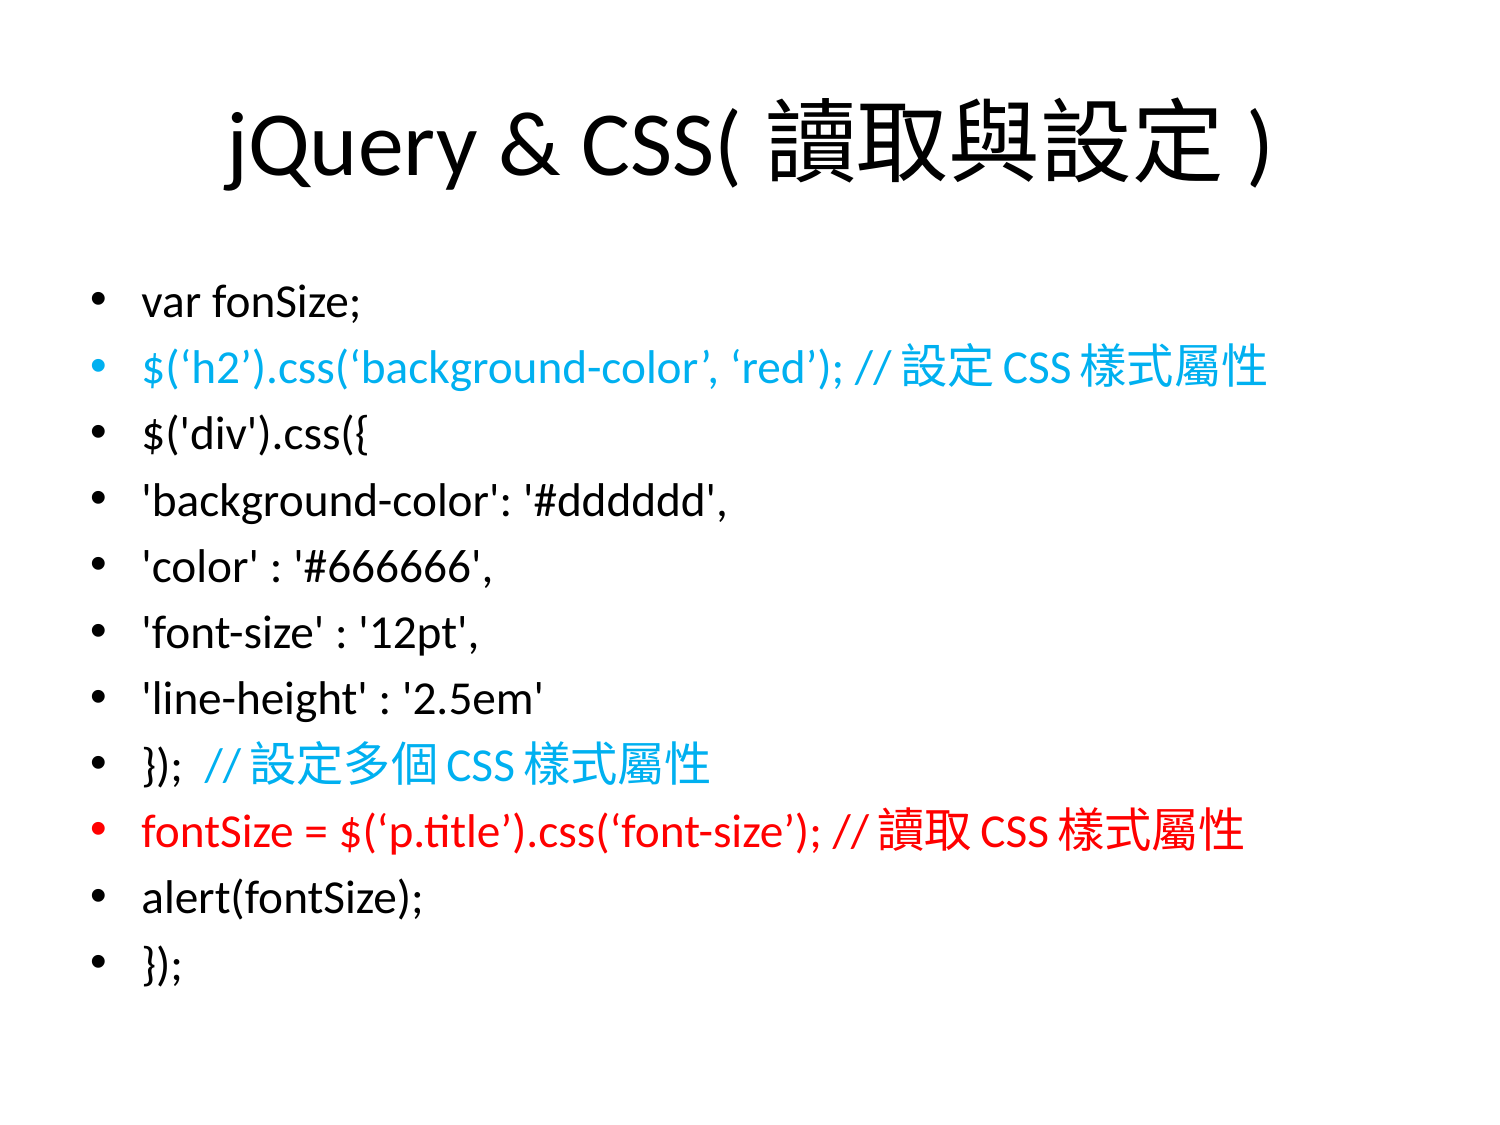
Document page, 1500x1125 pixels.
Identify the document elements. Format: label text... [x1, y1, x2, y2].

title jQuery & CSS(讀取與設定) [75, 45, 1425, 233]
list var fonSize; $(‘h2’).css(‘background-color’, ‘red’); //設定CSS樣式屬性 $('div').css({ 'background-color': '#dddddd', 'color' : '#666666', 'font-size' : '12pt', 'line-height' : '2.5em' }); //設定多個CSS樣式屬性 fontSize = $(‘p.title’).css(‘font-size’); //讀取CSS樣式屬性 alert(fontSize); }); [75, 262, 1425, 1005]
